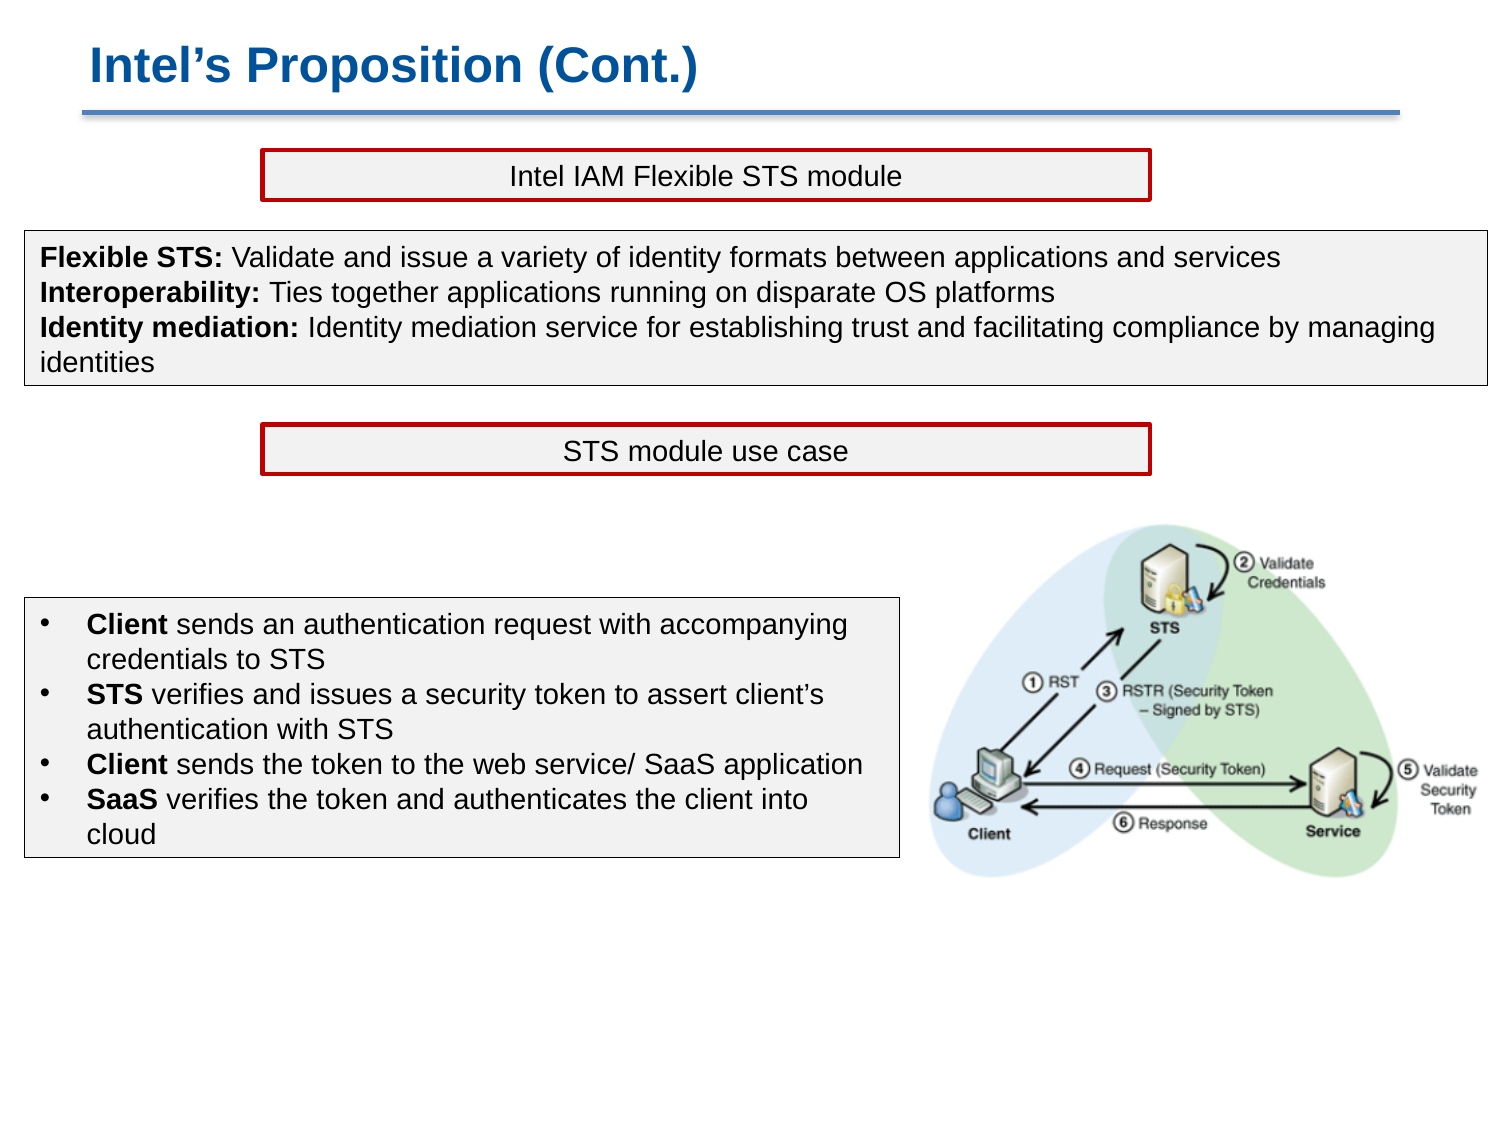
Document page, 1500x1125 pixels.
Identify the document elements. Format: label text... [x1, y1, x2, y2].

text_box Intel IAM Flexible STS module [262, 149, 1150, 200]
picture [915, 512, 1488, 890]
text_box STS module use case [262, 424, 1150, 475]
text_box Client sends an authentication request with accompanying credentials to STS STS verifies and issues a security token to assert client’s authentication with STS Client sends the token to the web service/ SaaS application SaaS verifies the token and authenticates the client into cloud [24, 597, 900, 858]
text_box Flexible STS: Validate and issue a variety of identity formats between applications and services Interoperability: Ties together applications running on disparate OS platforms Identity mediation: Identity mediation service for establishing trust and facilitating compliance by managing identities [24, 230, 1488, 386]
text_box Intel’s Proposition (Cont.) [81, 24, 1450, 163]
